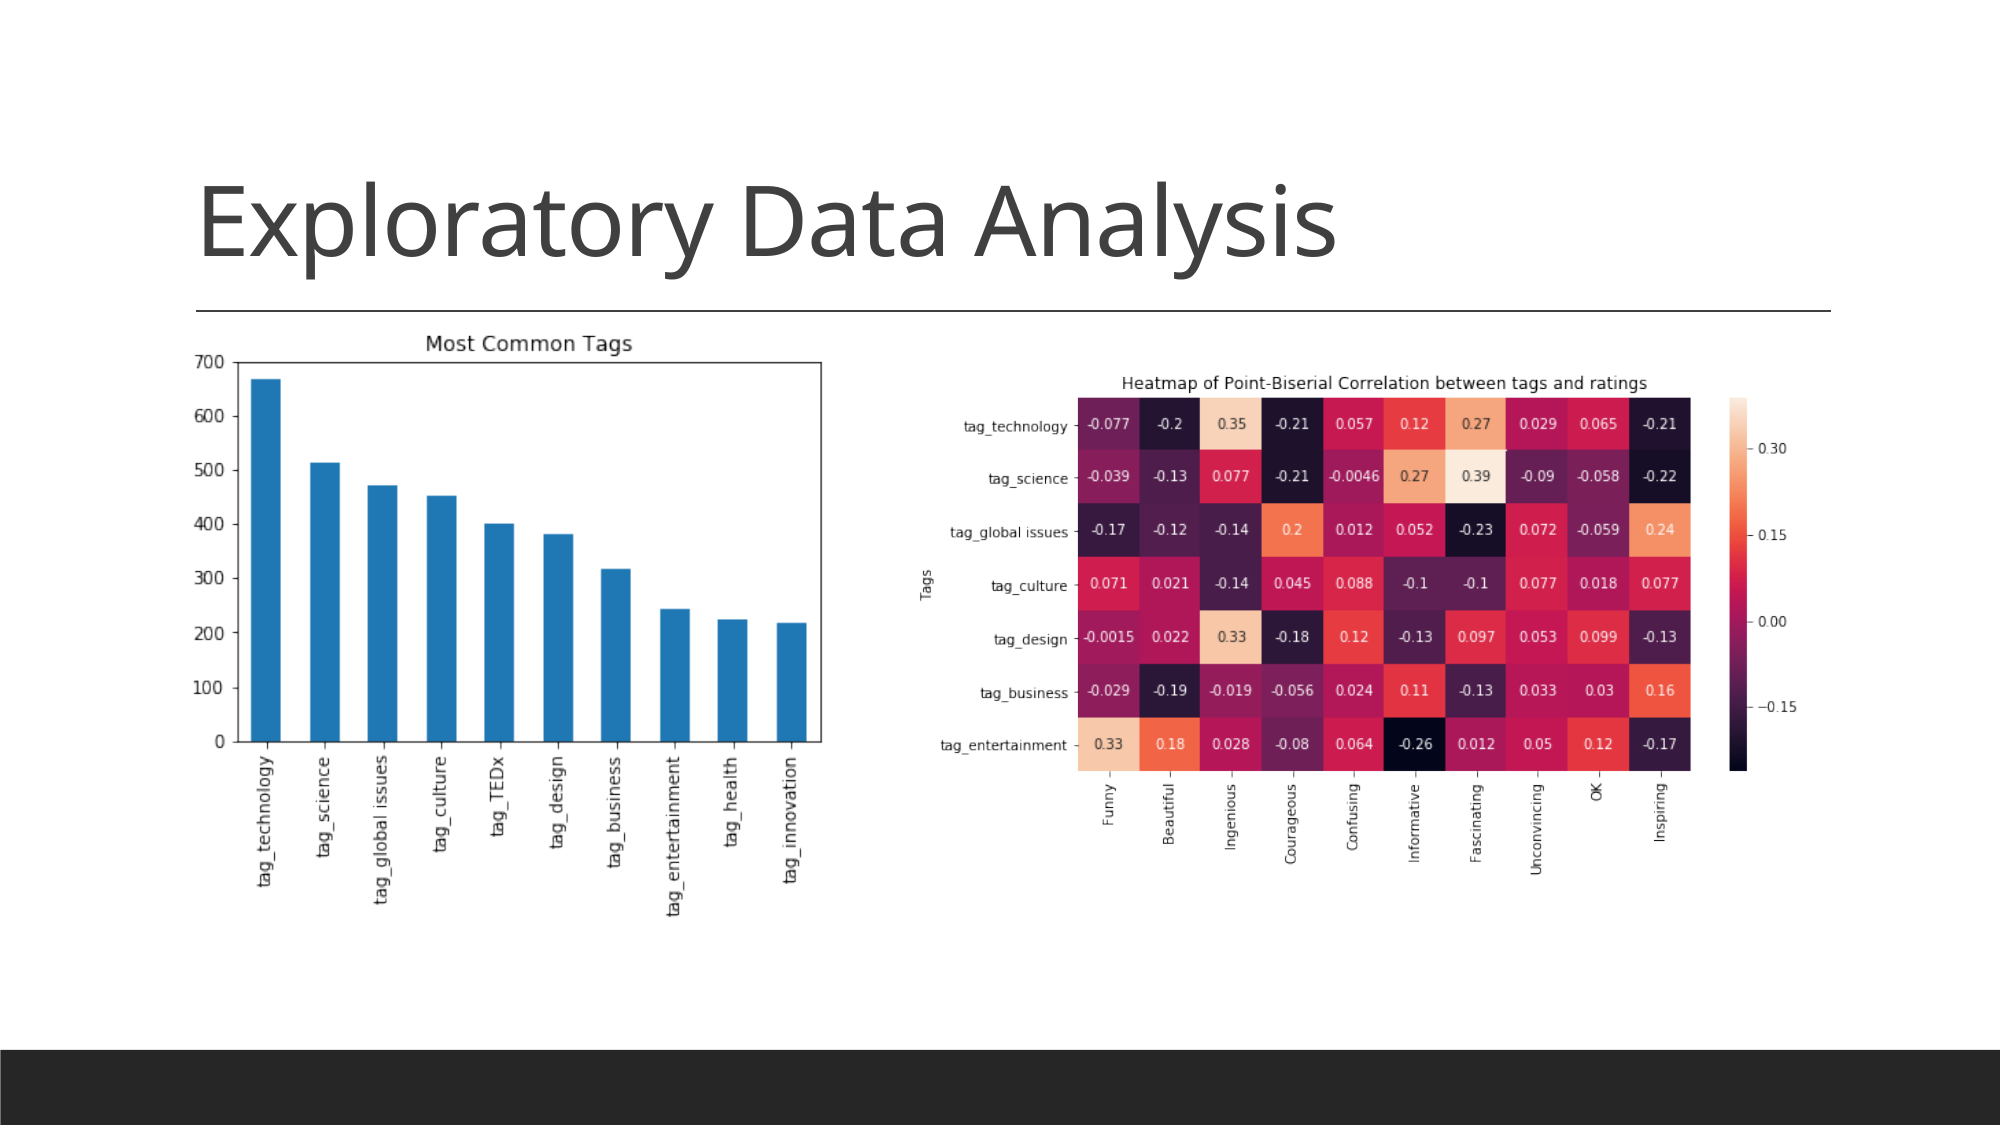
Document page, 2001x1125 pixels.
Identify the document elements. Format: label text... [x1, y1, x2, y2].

picture [912, 366, 1809, 884]
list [179, 321, 833, 928]
title Exploratory Data Analysis [180, 47, 1830, 285]
